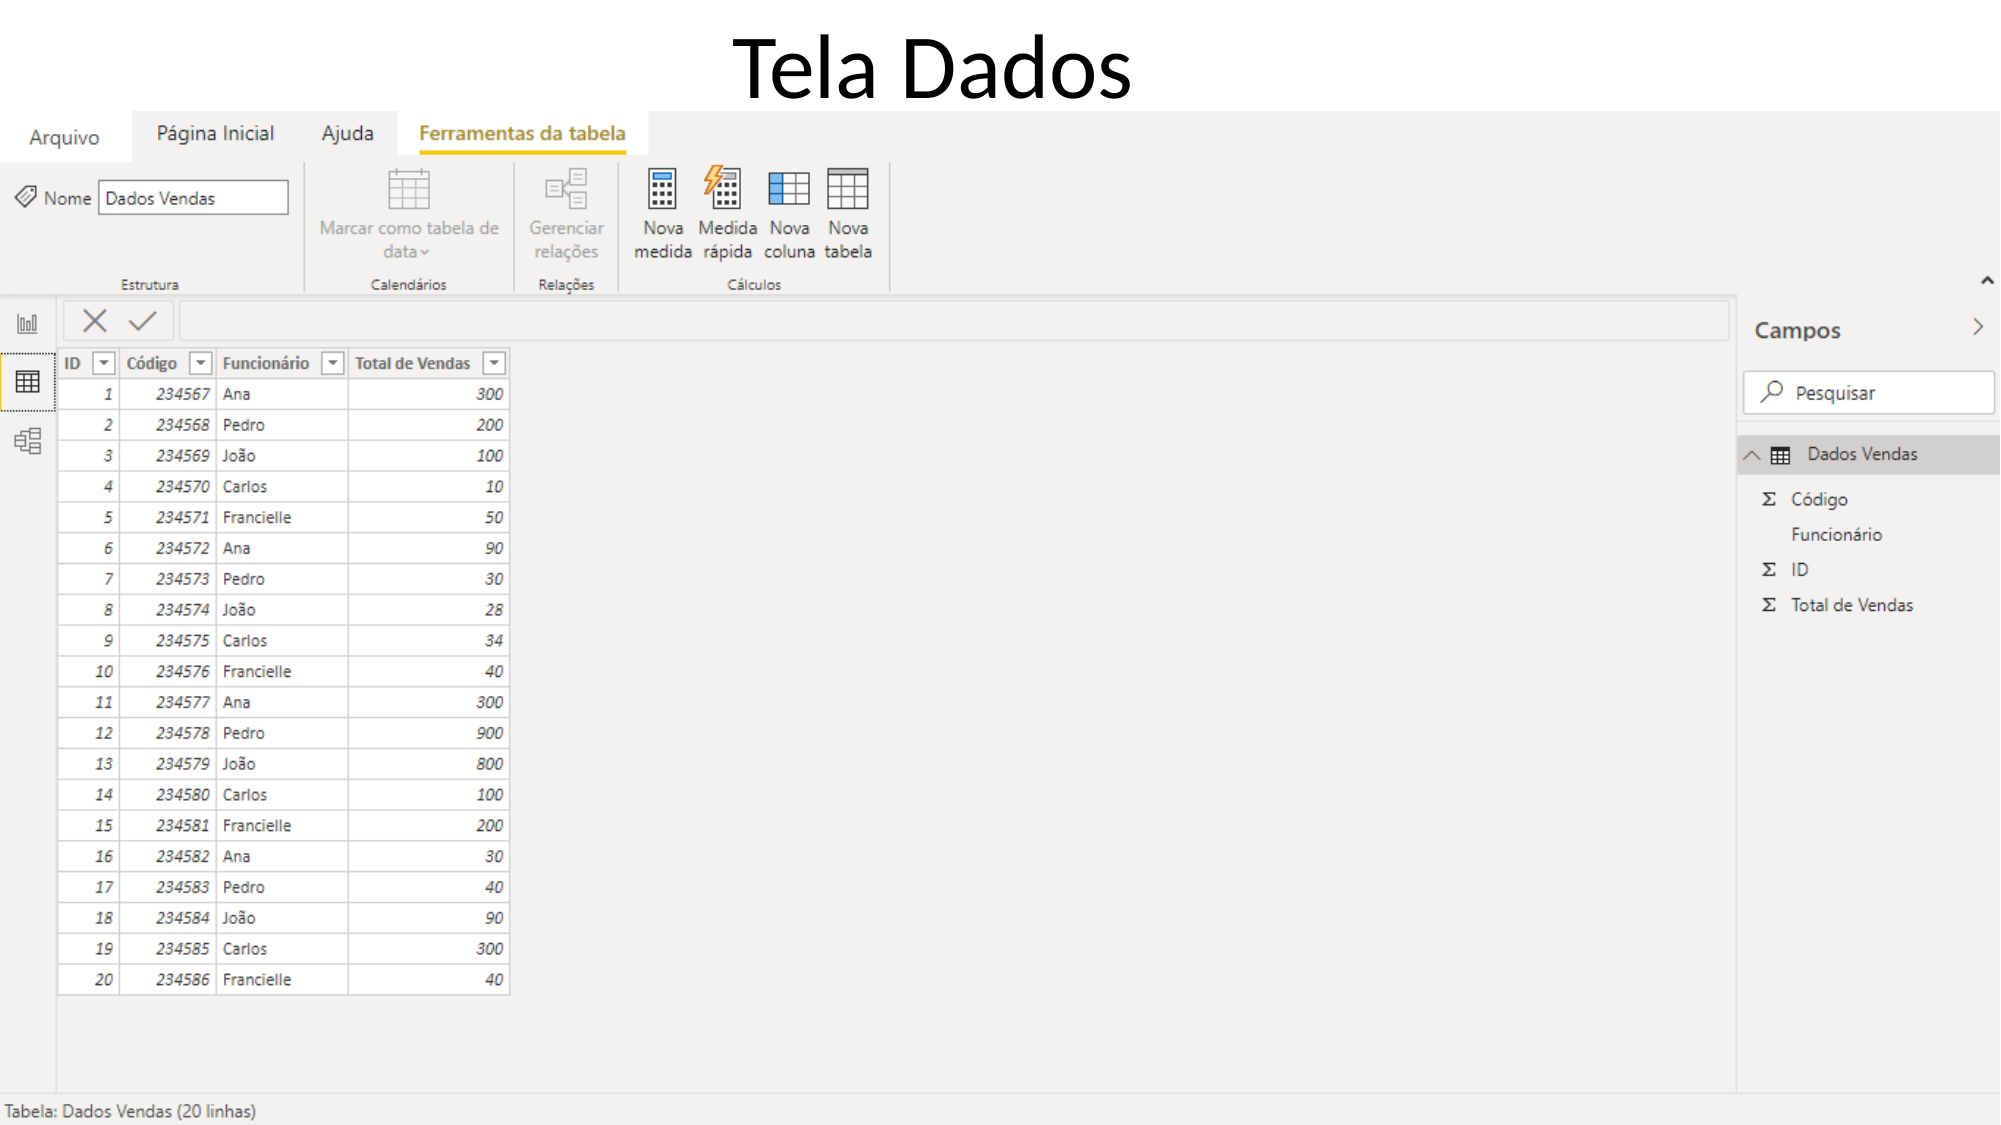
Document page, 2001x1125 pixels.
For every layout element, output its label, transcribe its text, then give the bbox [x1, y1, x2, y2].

text_box Tela Dados [718, 0, 1150, 111]
picture [0, 111, 2000, 1125]
